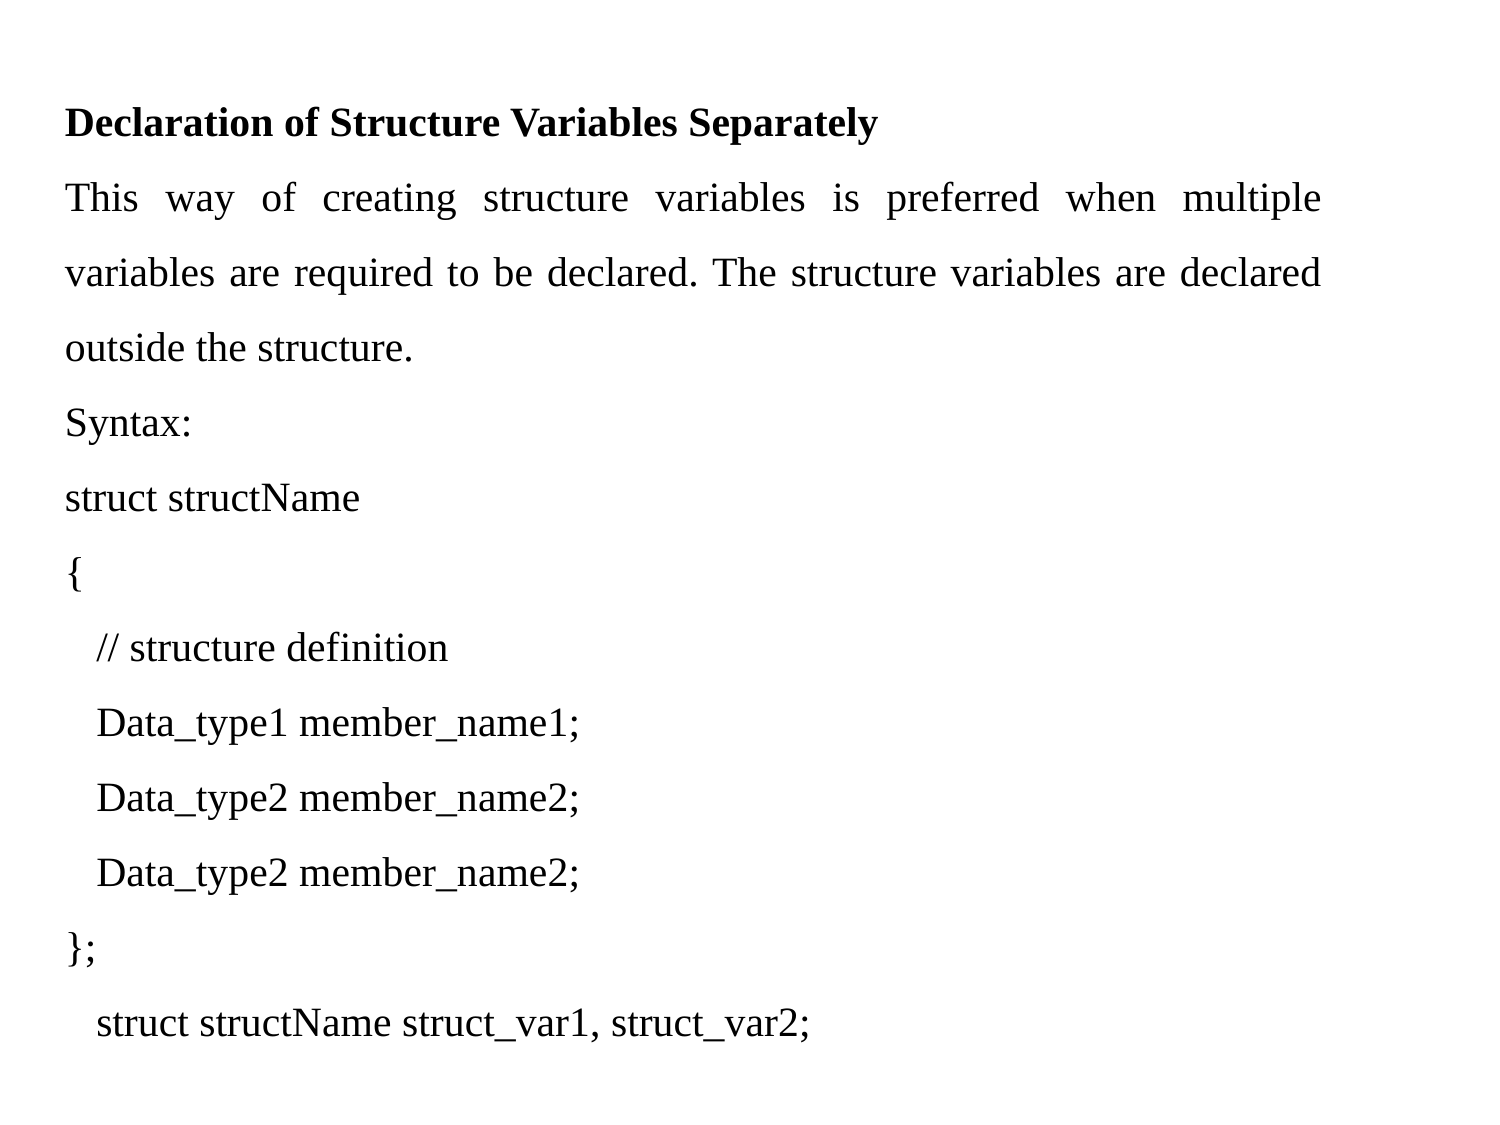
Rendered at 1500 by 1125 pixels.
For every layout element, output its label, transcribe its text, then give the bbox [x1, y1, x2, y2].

text_box Declaration of Structure Variables Separately This way of creating structure variables is preferred when multiple variables are required to be declared. The structure variables are declared outside the structure. Syntax: struct structName { // structure definition Data_type1 member_name1; Data_type2 member_name2; Data_type2 member_name2; }; struct structName struct_var1, struct_var2; [49, 62, 1338, 1053]
